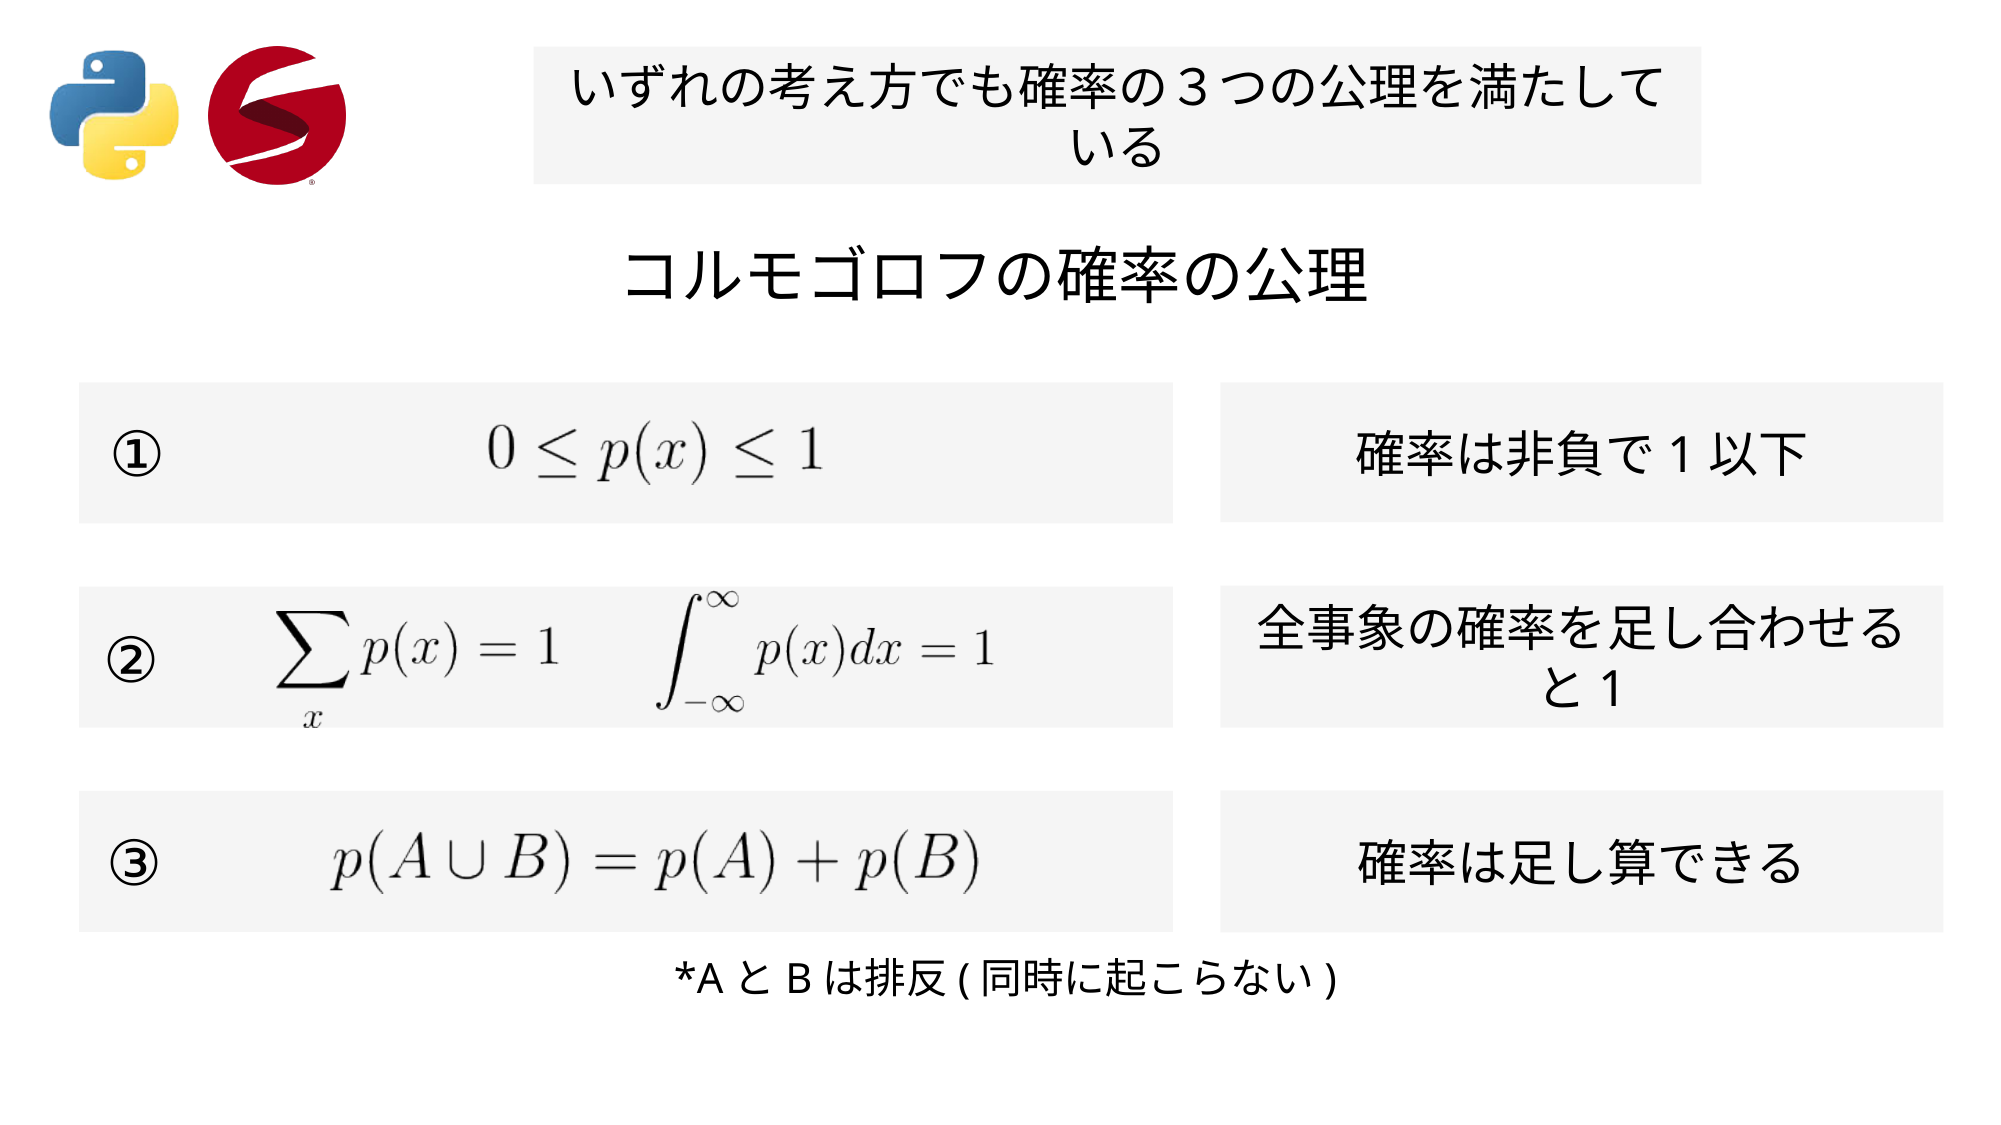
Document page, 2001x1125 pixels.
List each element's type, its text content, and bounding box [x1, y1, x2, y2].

picture [656, 590, 994, 713]
text_box ① [94, 406, 181, 497]
text_box コルモゴロフの確率の公理 [603, 228, 1384, 318]
text_box ② [89, 612, 175, 703]
text_box [79, 586, 1173, 728]
text_box [79, 382, 1173, 524]
picture [276, 611, 559, 728]
text_box 確率は非負で1以下 [1220, 382, 1944, 523]
text_box いずれの考え方でも確率の３つの公理を満たしている [533, 46, 1702, 185]
text_box 全事象の確率を足し合わせると1 [1220, 585, 1944, 728]
picture [488, 420, 823, 485]
text_box ③ [92, 815, 178, 906]
text_box [79, 790, 1173, 932]
text_box *AとBは排反(同時に起こらない) [659, 944, 1352, 1010]
text_box 確率は足し算できる [1220, 790, 1944, 933]
picture [329, 829, 979, 894]
picture [20, 21, 346, 210]
